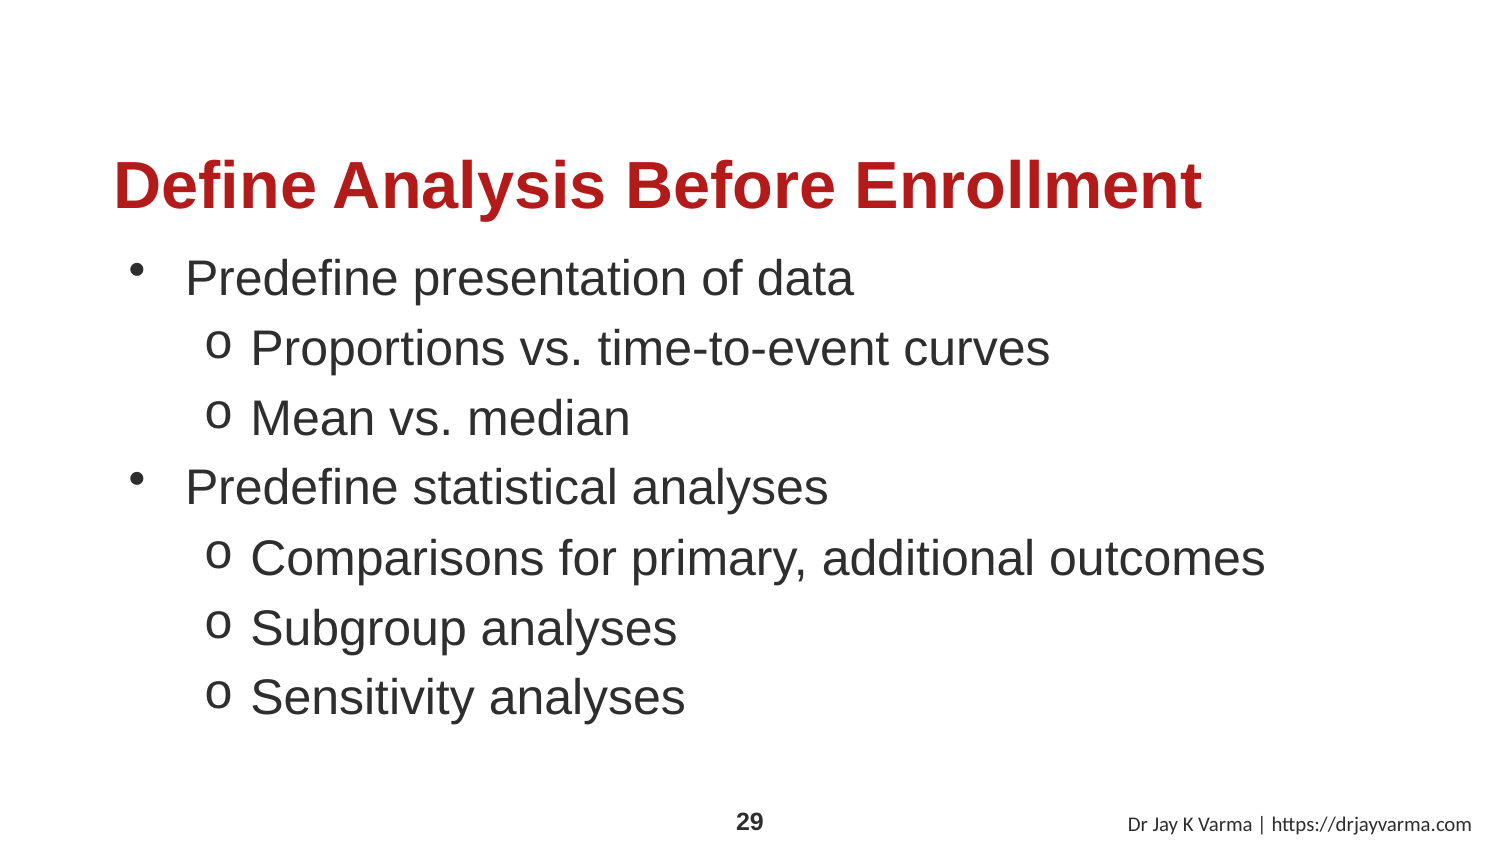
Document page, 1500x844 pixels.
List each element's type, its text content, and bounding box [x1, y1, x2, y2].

text_box Dr Jay K Varma | https://drjayvarma.com [1113, 803, 1500, 844]
list Predefine presentation of data Proportions vs. time-to-event curves Mean vs. median Predefine statistical analyses Comparisons for primary, additional outcomes Subgroup analyses Sensitivity analyses [113, 237, 1369, 784]
title Define Analysis Before Enrollment [113, 141, 1398, 231]
